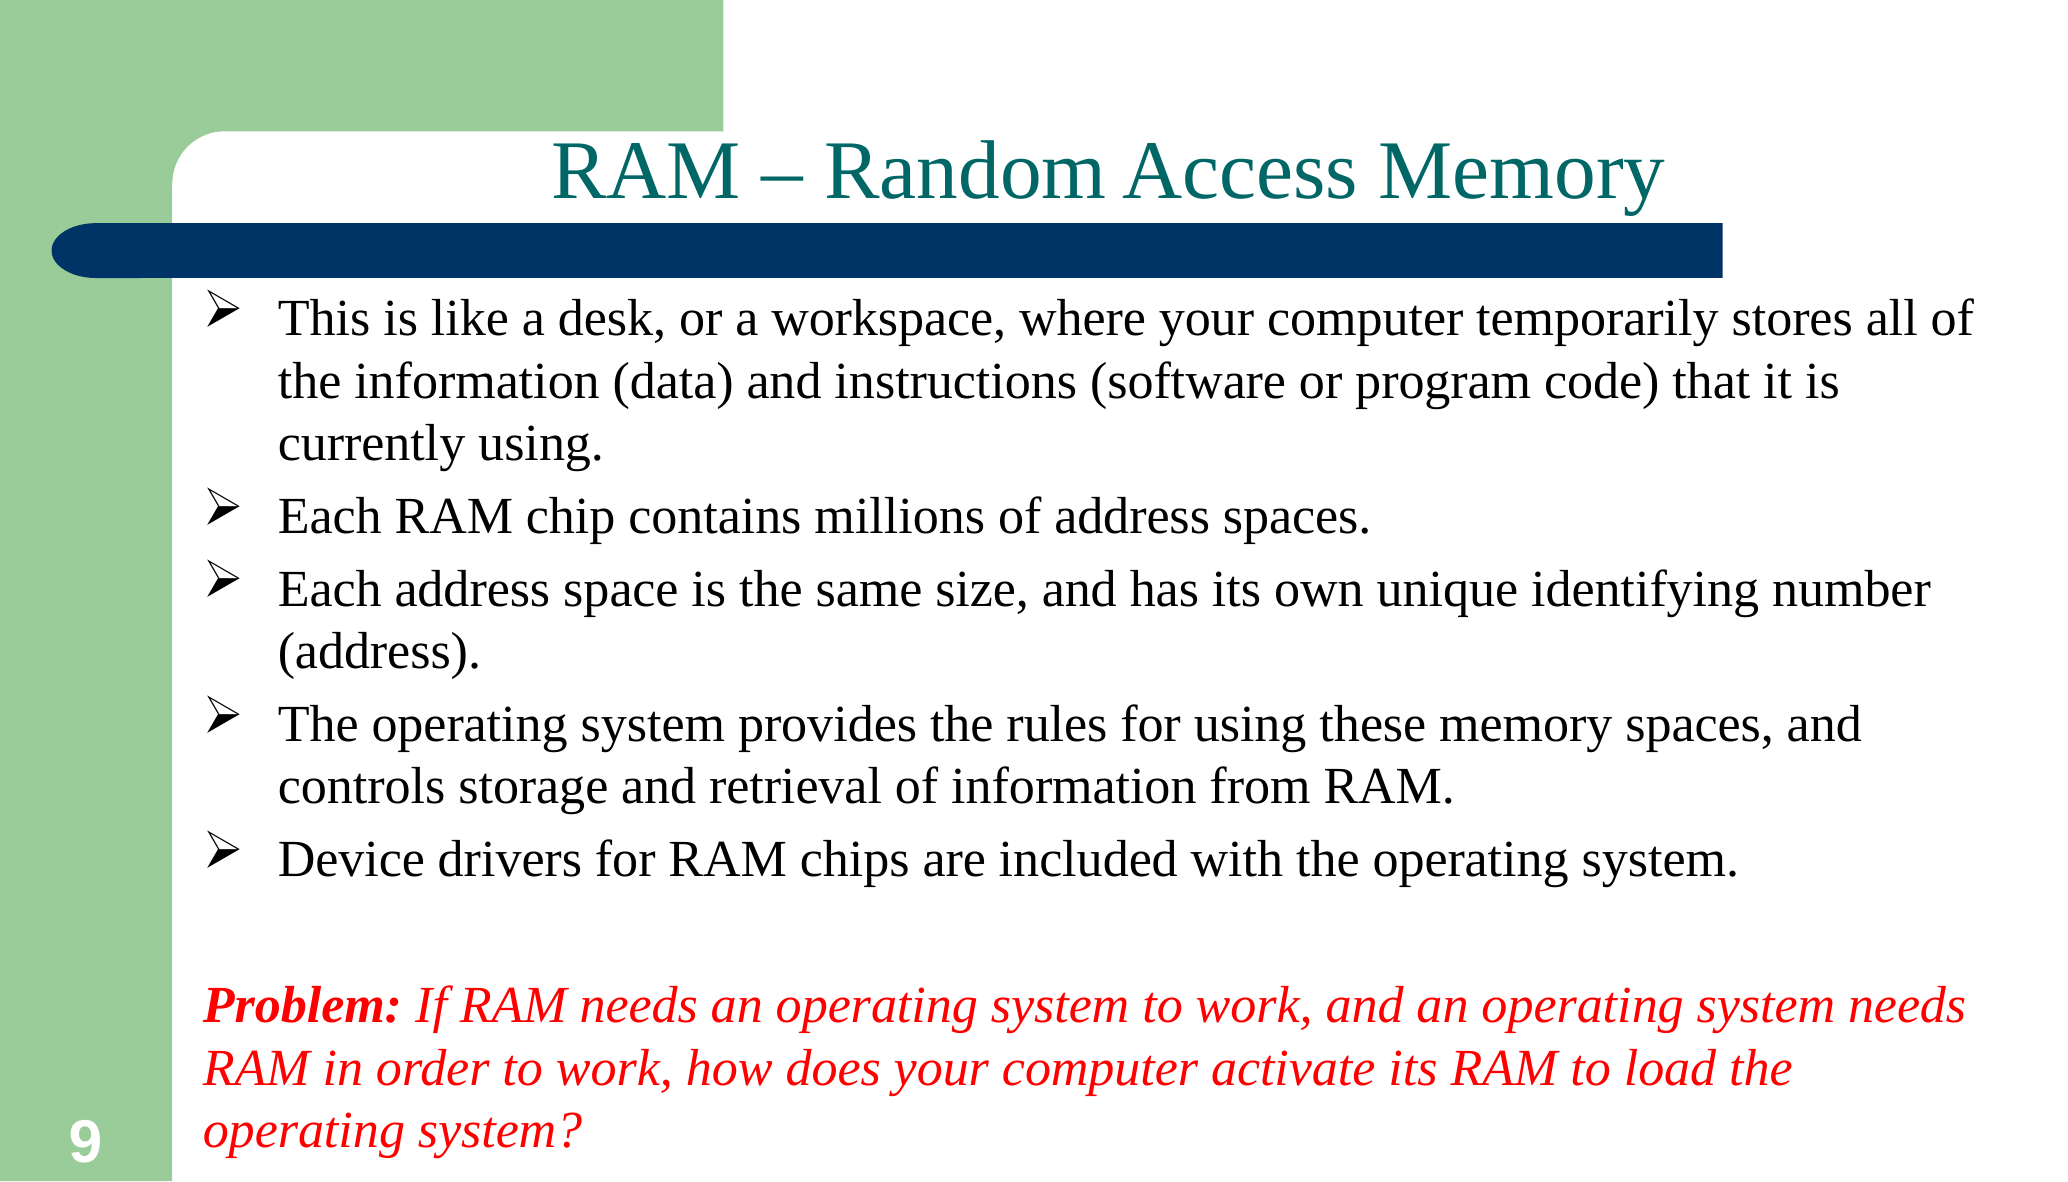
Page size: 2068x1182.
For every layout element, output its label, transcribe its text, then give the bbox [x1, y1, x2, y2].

list This is like a desk, or a workspace, where your computer temporarily stores all of the information (data) and instructions (software or program code) that it is currently using. Each RAM chip contains millions of address spaces. Each address space is the same size, and has its own unique identifying number (address). The operating system provides the rules for using these memory spaces, and controls storage and retrieval of information from RAM. Device drivers for RAM chips are included with the operating system. Problem: If RAM needs an operating system to work, and an operating system needs RAM in order to work, how does your computer activate its RAM to load the operating system? [186, 275, 2012, 1169]
title RAM – Random Access Memory [172, 131, 2047, 224]
